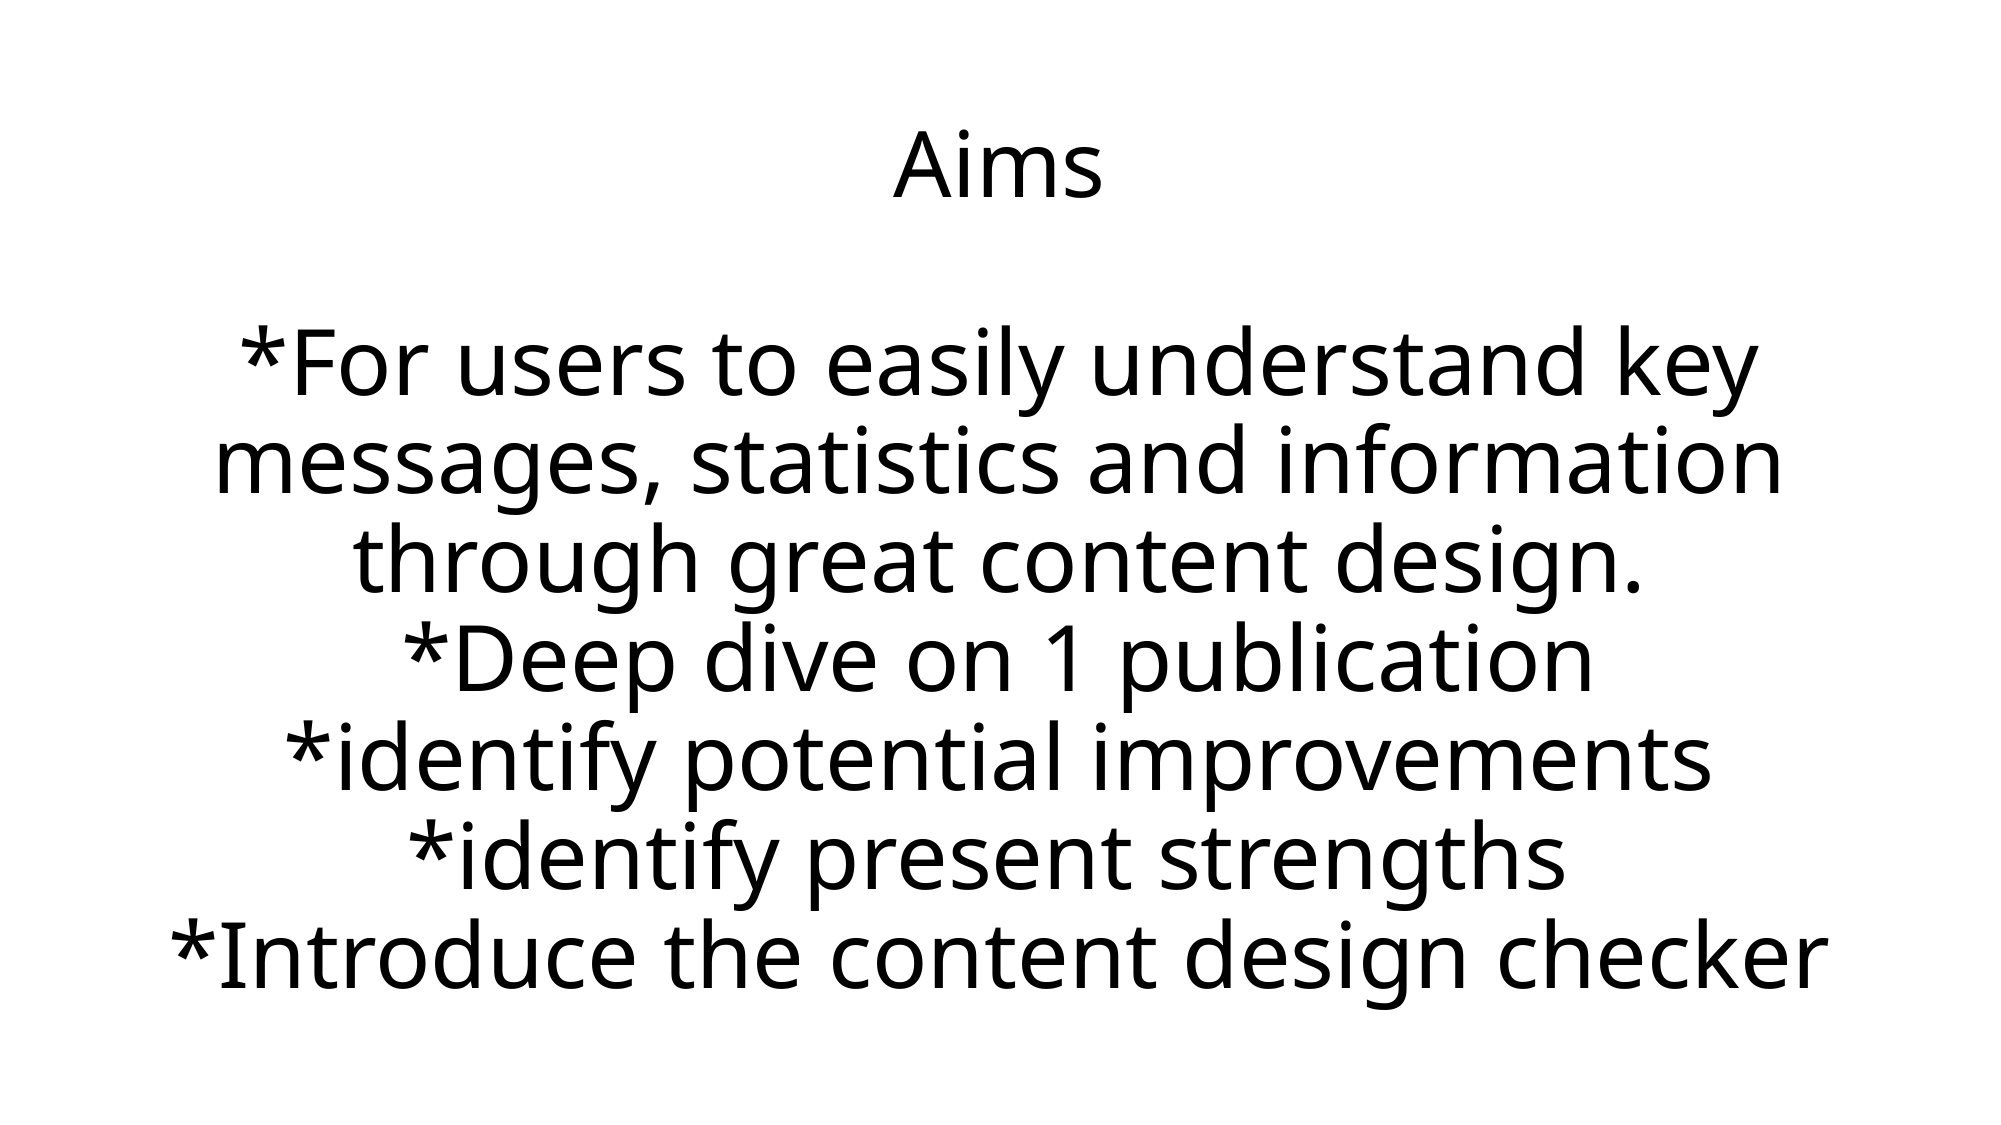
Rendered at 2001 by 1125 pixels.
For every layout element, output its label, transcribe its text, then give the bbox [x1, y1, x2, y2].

title Aims *For users to easily understand key messages, statistics and information through great content design. *Deep dive on 1 publication *identify potential improvements *identify present strengths *Introduce the content design checker [137, 59, 1863, 1067]
